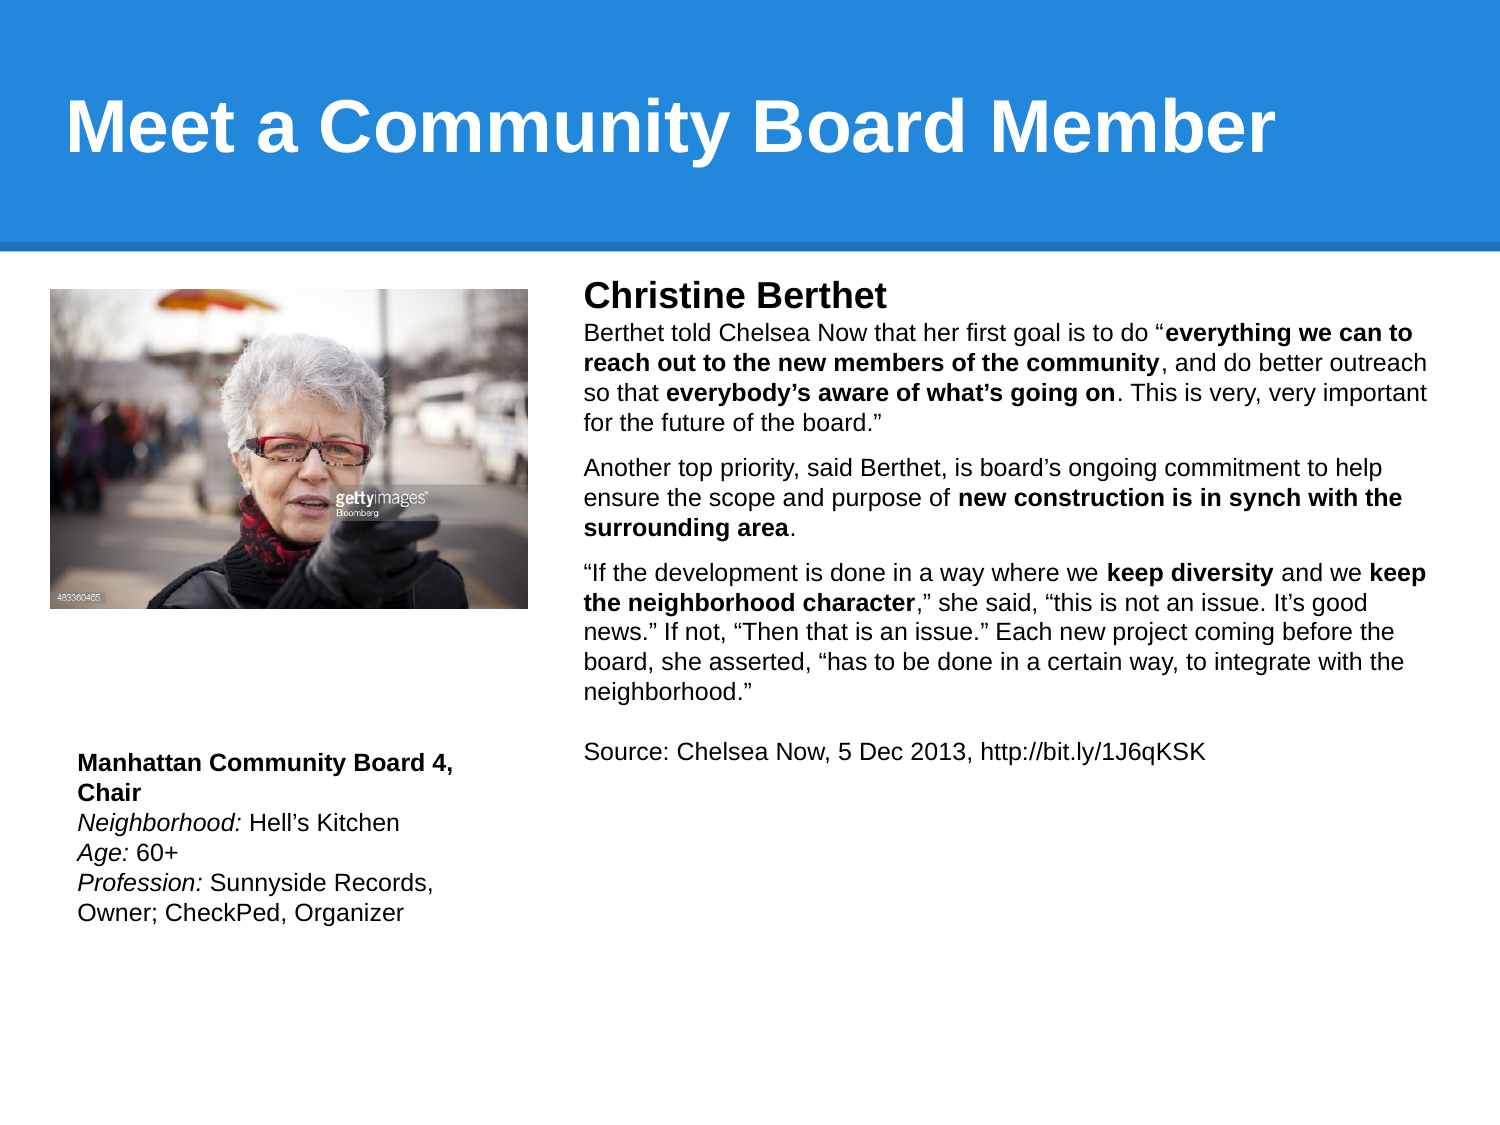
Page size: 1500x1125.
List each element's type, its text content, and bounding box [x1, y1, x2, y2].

list Manhattan Community Board 4, Chair Neighborhood: Hell’s Kitchen Age: 60+ Profession: Sunnyside Records, Owner; CheckPed, Organizer [62, 731, 525, 1067]
title Meet a Community Board Member [50, 28, 1425, 216]
picture [49, 289, 528, 609]
list Christine Berthet Berthet told Chelsea Now that her first goal is to do “everything we can to reach out to the new members of the community, and do better outreach so that everybody’s aware of what’s going on. This is very, very important for the future of the board.” Another top priority, said Berthet, is board’s ongoing commitment to help ensure the scope and purpose of new construction is in synch with the surrounding area. “If the development is done in a way where we keep diversity and we keep the neighborhood character,” she said, “this is not an issue. It’s good news.” If not, “Then that is an issue.” Each new project coming before the board, she asserted, “has to be done in a certain way, to integrate with the neighborhood.” Source: Chelsea Now, 5 Dec 2013, http://bit.ly/1J6qKSK [568, 256, 1463, 1018]
